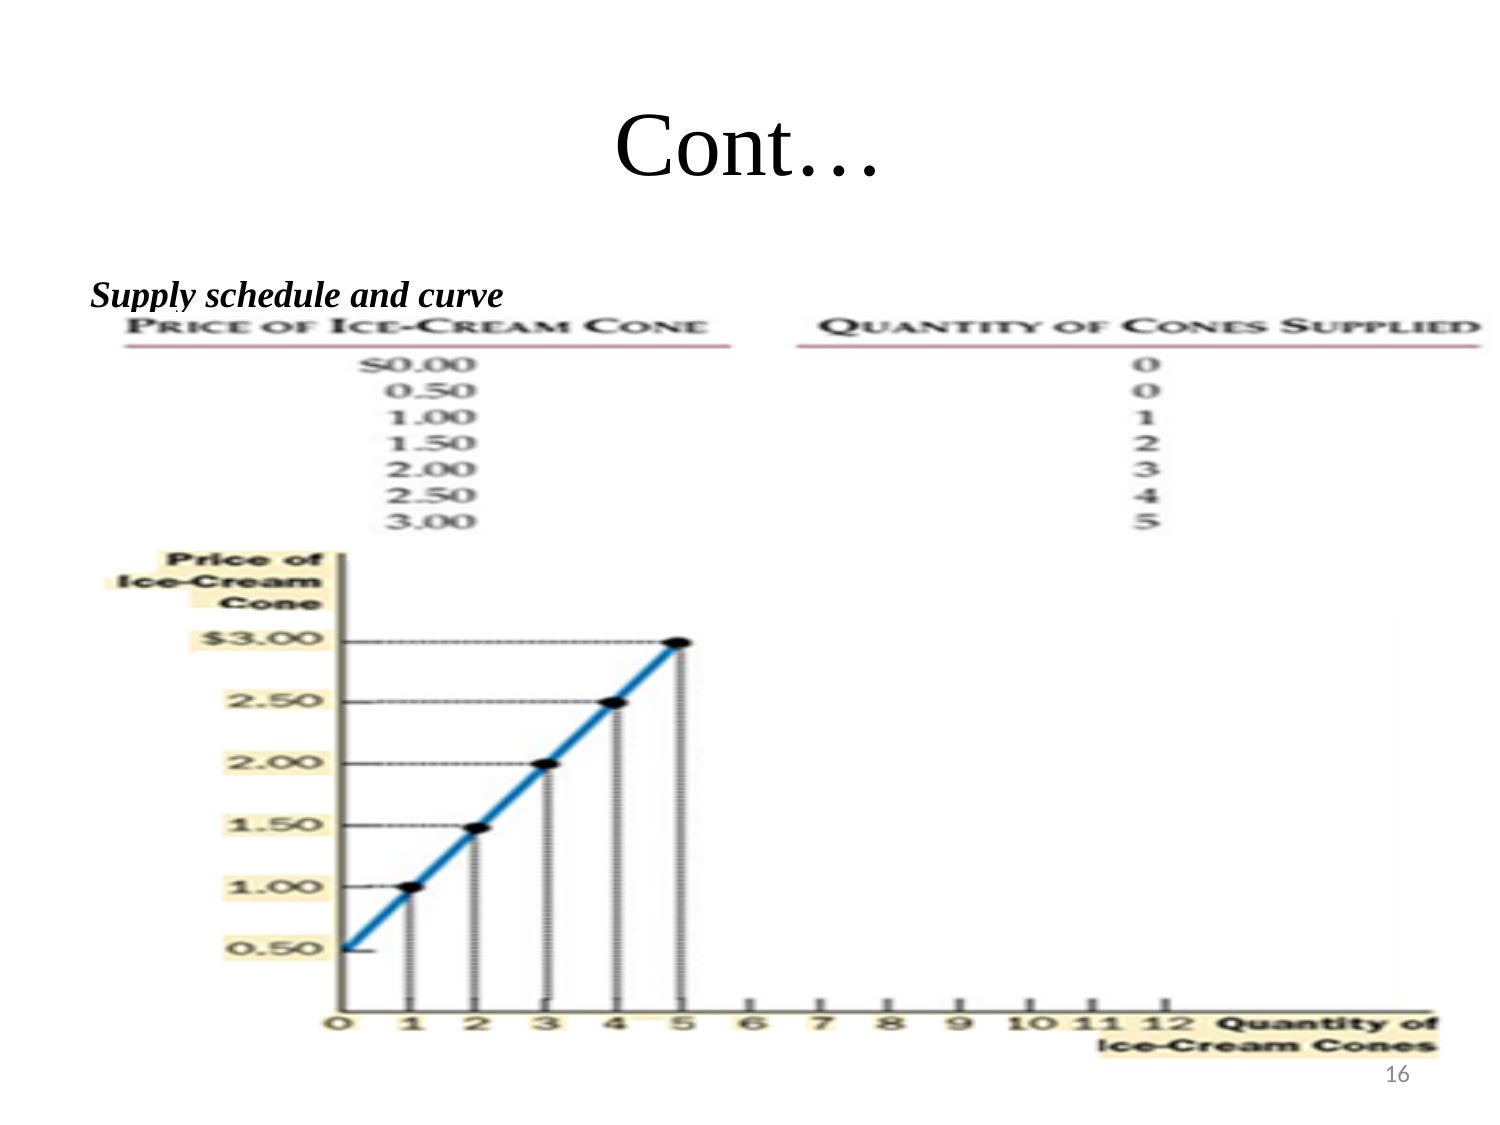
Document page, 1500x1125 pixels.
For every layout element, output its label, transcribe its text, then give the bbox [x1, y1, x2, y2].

slide_number 16 [1074, 1072, 1425, 1103]
picture [99, 312, 1500, 1063]
title Cont… [75, 45, 1425, 233]
list Supply schedule and curve [75, 262, 1425, 1005]
